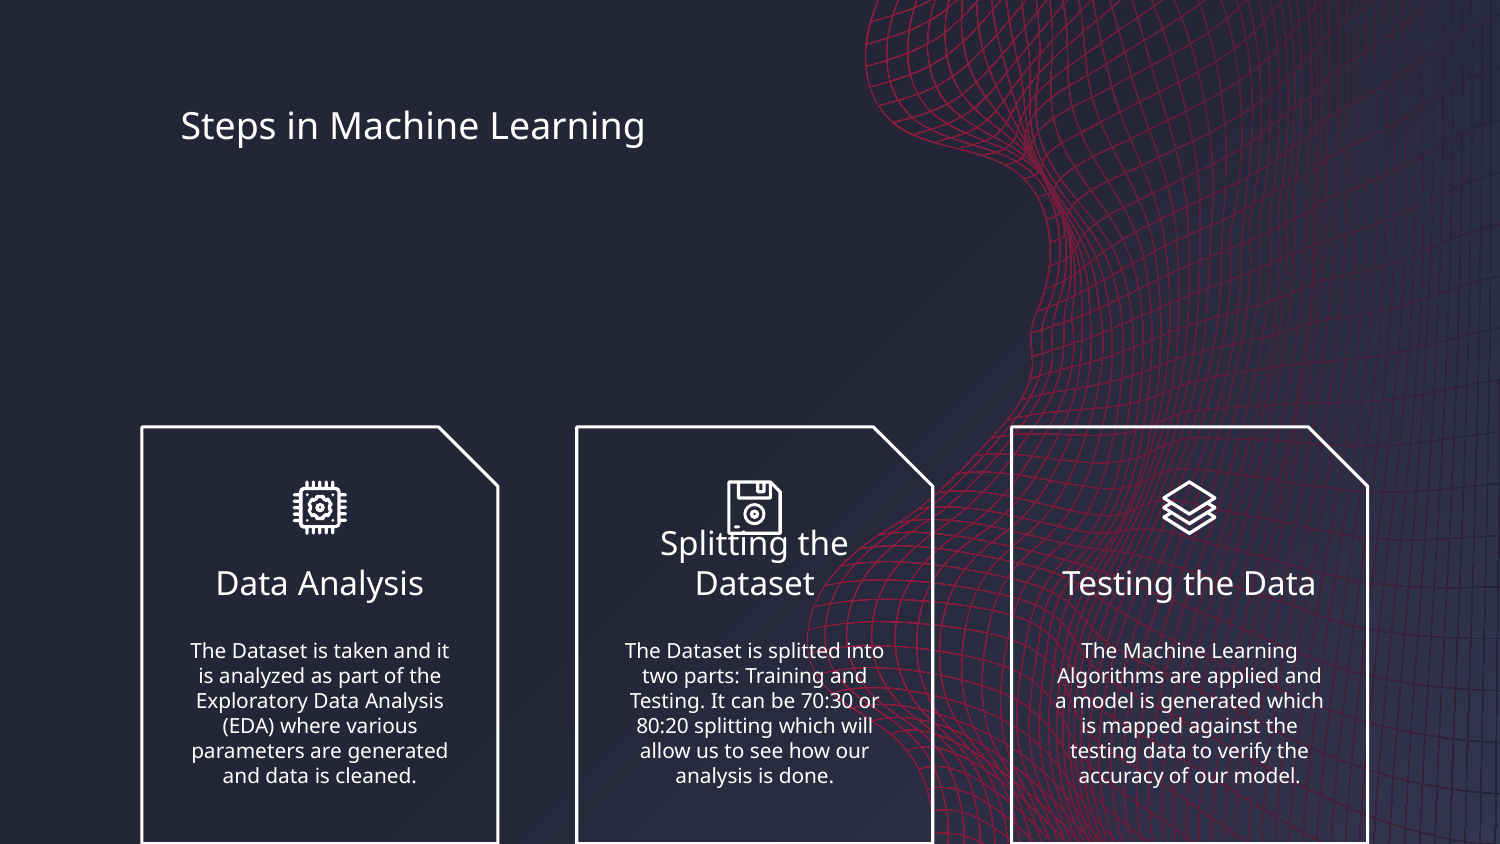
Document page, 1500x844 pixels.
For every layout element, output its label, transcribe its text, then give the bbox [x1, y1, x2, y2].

title Splitting the Dataset [600, 545, 909, 617]
subtitle The Machine Learning Algorithms are applied and a model is generated which is mapped against the testing data to verify the accuracy of our model. [1035, 622, 1344, 806]
subtitle The Dataset is splitted into two parts: Training and Testing. It can be 70:30 or 80:20 splitting which will allow us to see how our analysis is done. [600, 622, 909, 806]
title Data Analysis [165, 511, 475, 617]
title Testing the Data [1035, 511, 1344, 617]
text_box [292, 479, 1217, 536]
subtitle The Dataset is taken and it is analyzed as part of the Exploratory Data Analysis (EDA) where various parameters are generated and data is cleaned. [165, 622, 475, 806]
title Steps in Machine Learning [165, 46, 882, 202]
